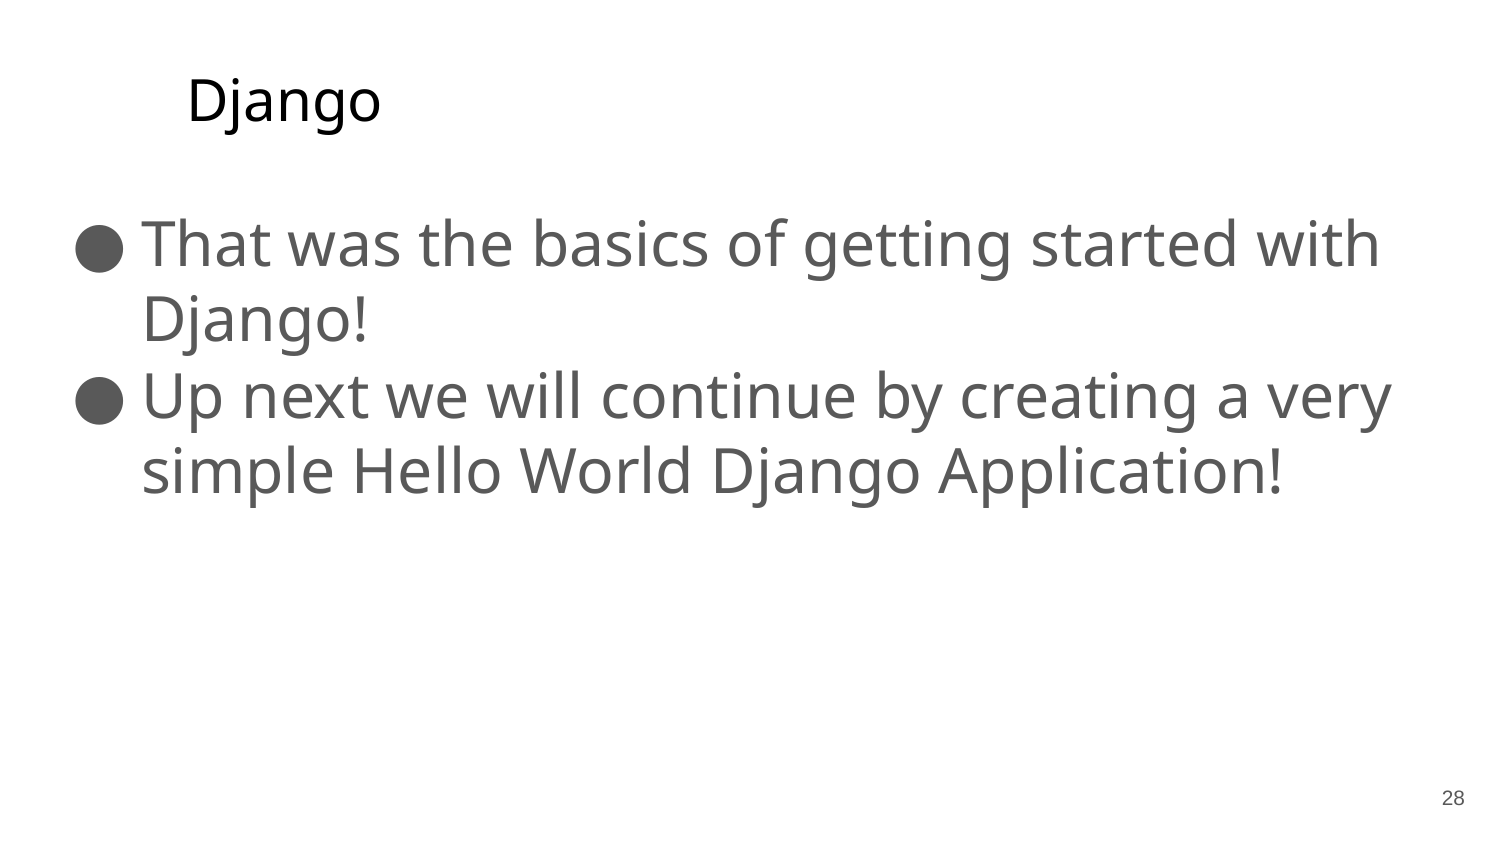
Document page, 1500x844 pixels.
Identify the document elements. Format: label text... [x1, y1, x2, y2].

title Django [171, 48, 1449, 143]
list That was the basics of getting started with Django! Up next we will continue by creating a very simple Hello World Django Application! [51, 189, 1478, 750]
slide_number 28 [1389, 764, 1480, 830]
